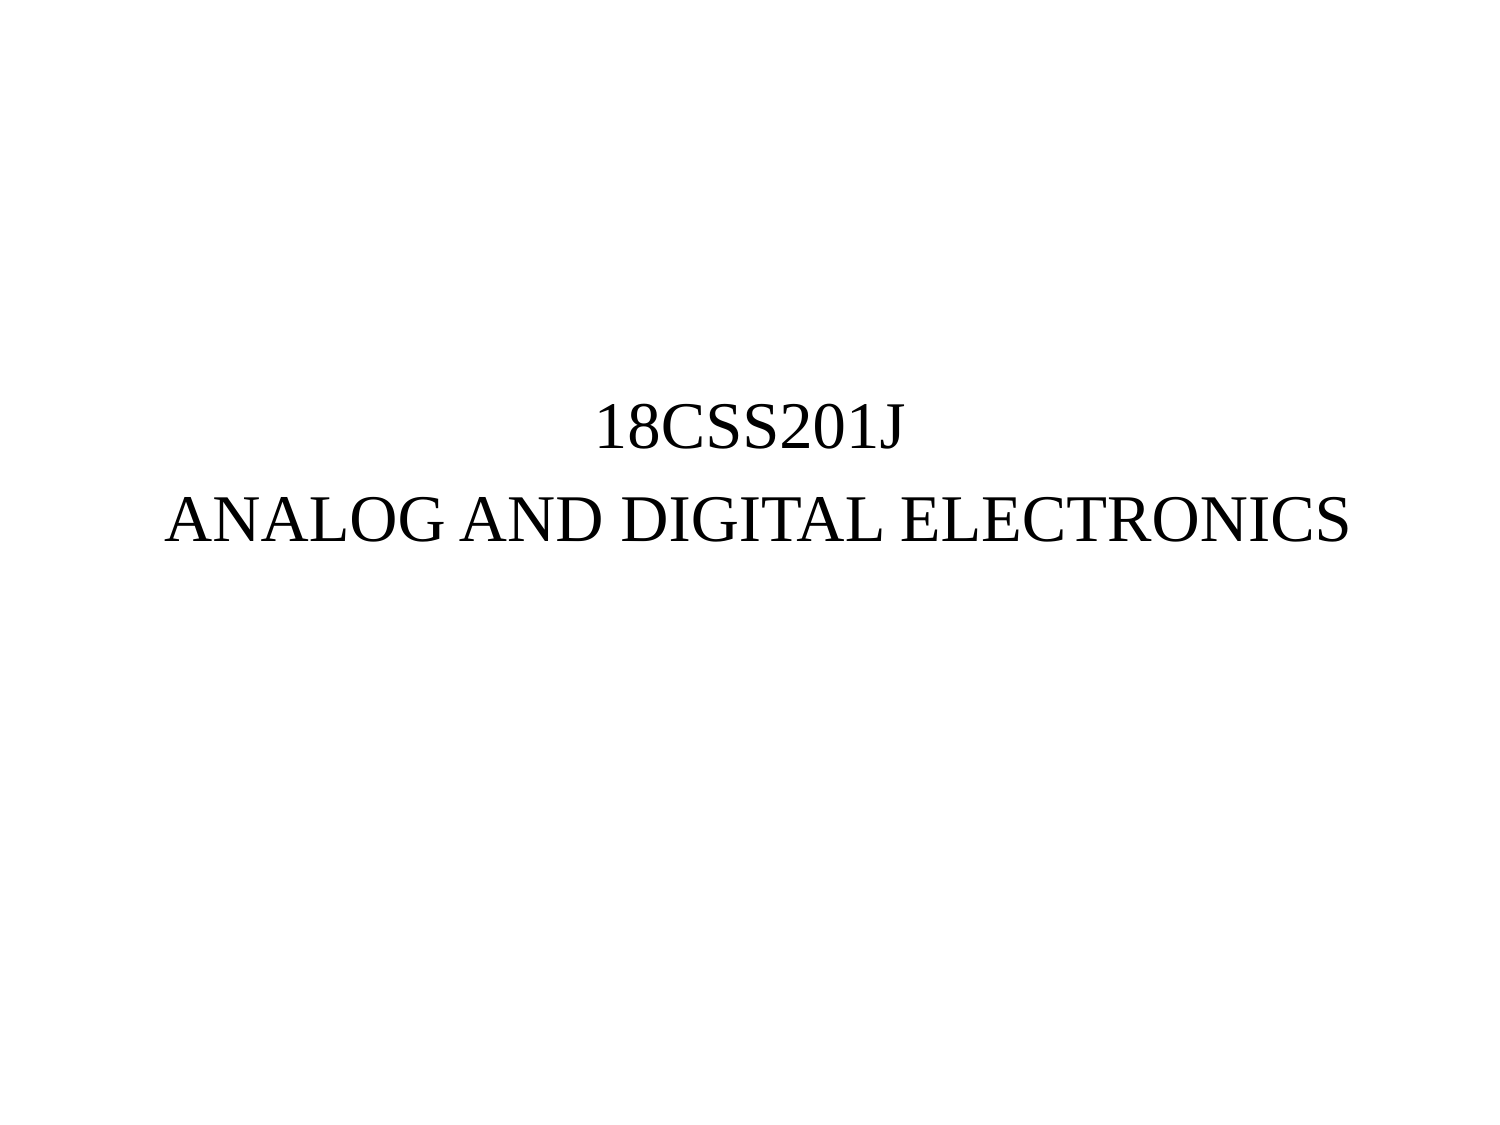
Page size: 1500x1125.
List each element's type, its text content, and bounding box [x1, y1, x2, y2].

list 18CSS201J ANALOG AND DIGITAL ELECTRONICS [75, 187, 1425, 1005]
